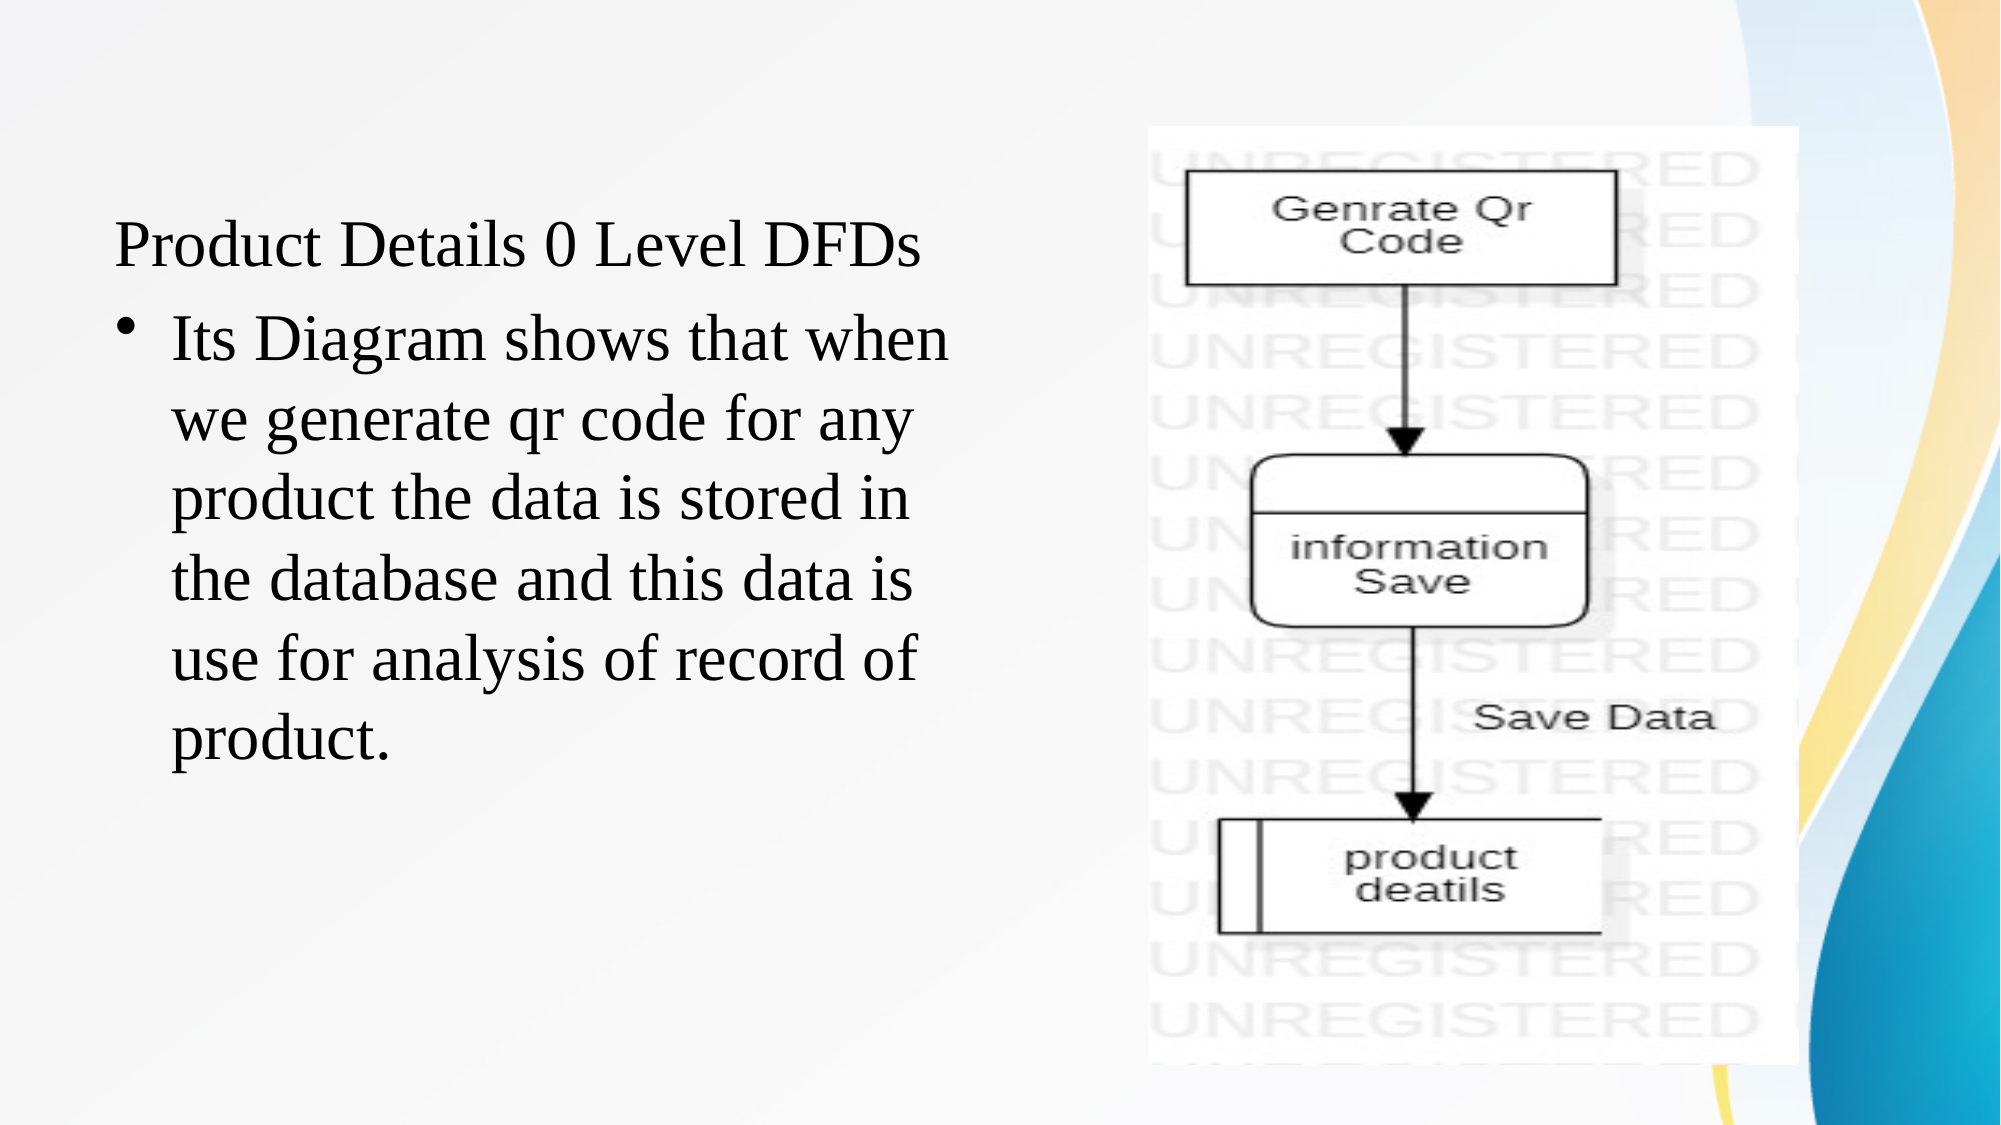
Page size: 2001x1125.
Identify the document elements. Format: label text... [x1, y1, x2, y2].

list Product Details 0 Level DFDs Its Diagram shows that when we generate qr code for any product the data is stored in the database and this data is use for analysis of record of product. [99, 192, 984, 1006]
picture [0, 0, 2001, 1125]
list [1148, 126, 1799, 1065]
